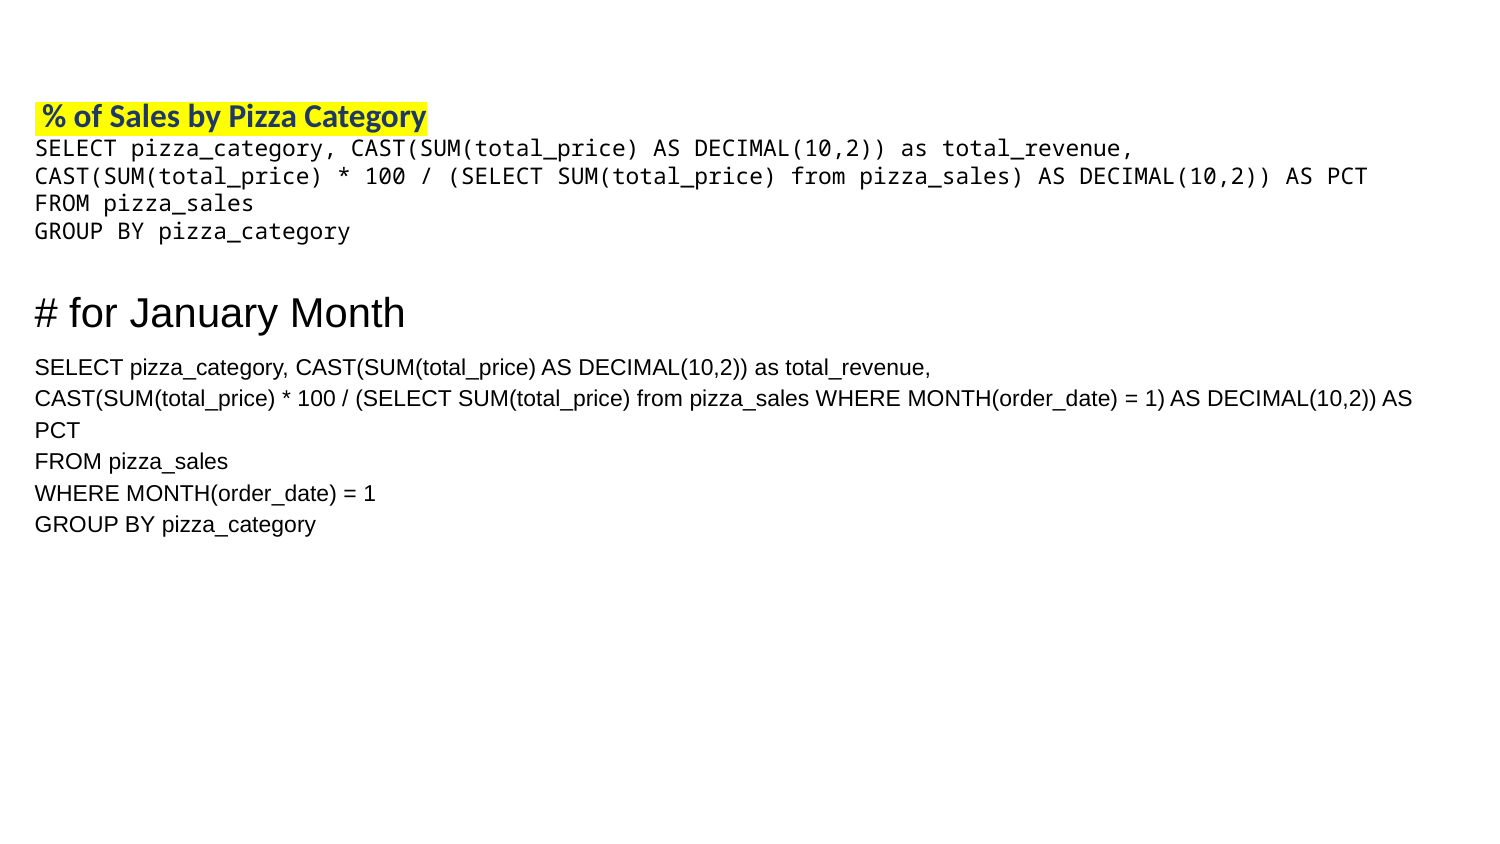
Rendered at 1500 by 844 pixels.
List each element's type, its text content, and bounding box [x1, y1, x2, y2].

title % of Sales by Pizza Category SELECT pizza_category, CAST(SUM(total_price) AS DECIMAL(10,2)) as total_revenue, CAST(SUM(total_price) * 100 / (SELECT SUM(total_price) from pizza_sales) AS DECIMAL(10,2)) AS PCT FROM pizza_sales GROUP BY pizza_category # for January Month SELECT pizza_category, CAST(SUM(total_price) AS DECIMAL(10,2)) as total_revenue, CAST(SUM(total_price) * 100 / (SELECT SUM(total_price) from pizza_sales WHERE MONTH(order_date) = 1) AS DECIMAL(10,2)) AS PCT FROM pizza_sales WHERE MONTH(order_date) = 1 GROUP BY pizza_category [19, 31, 1467, 768]
